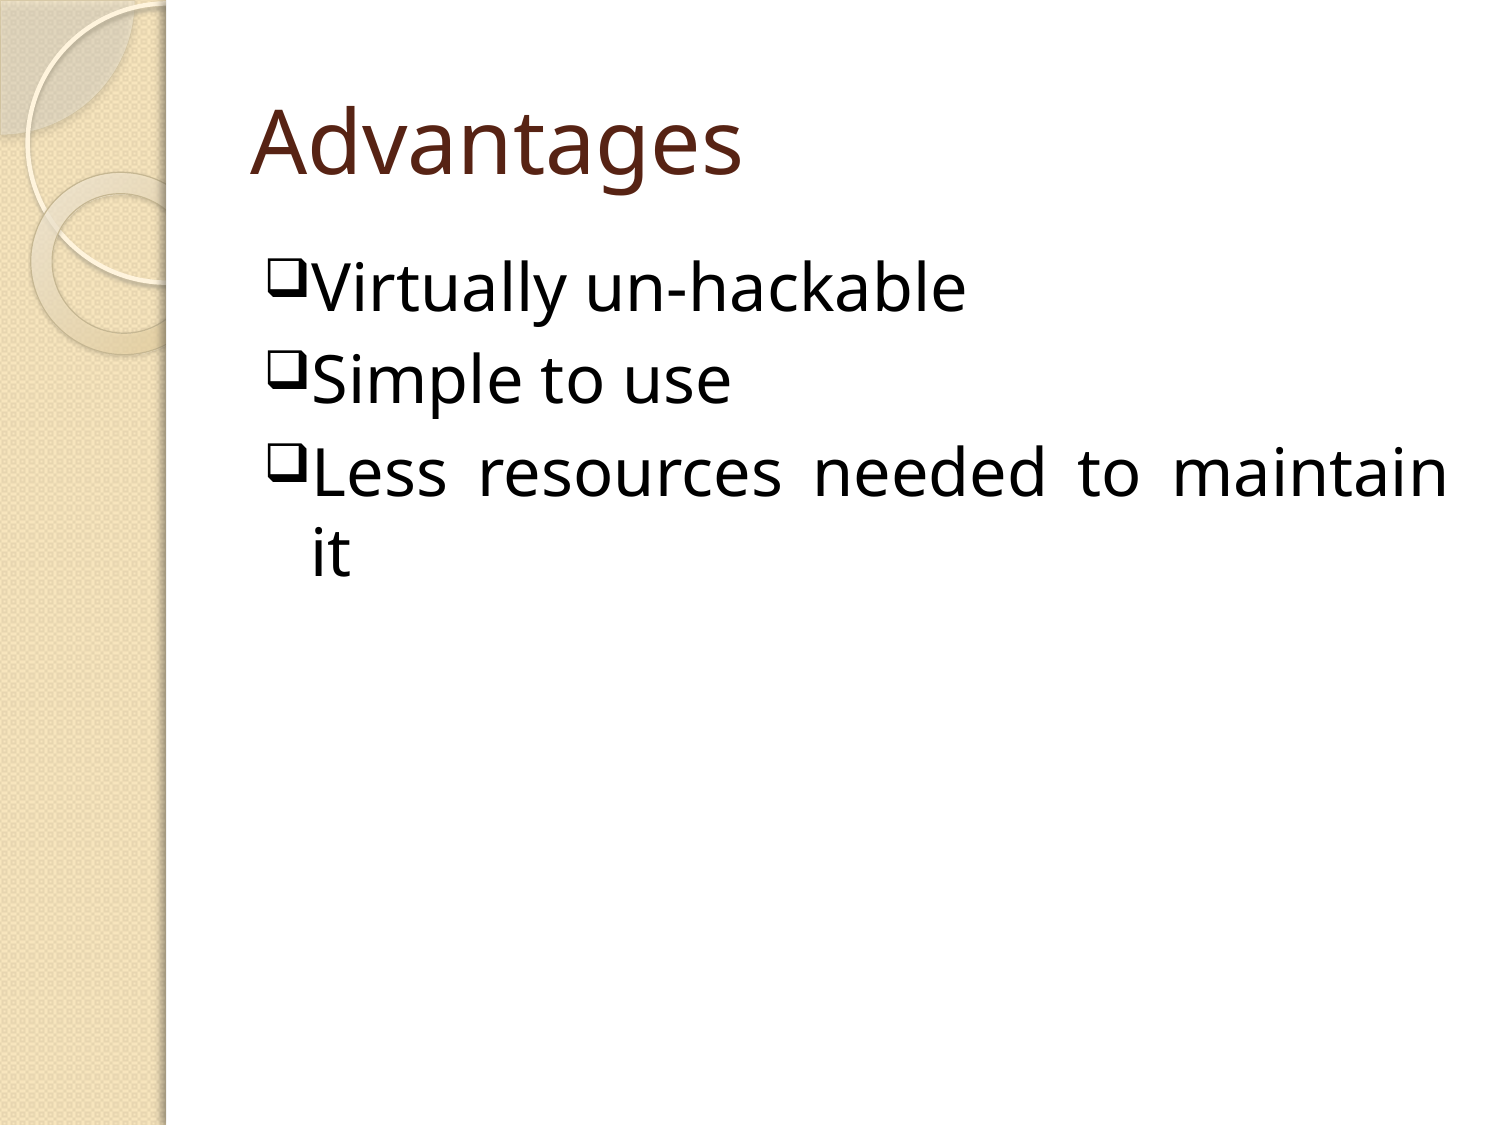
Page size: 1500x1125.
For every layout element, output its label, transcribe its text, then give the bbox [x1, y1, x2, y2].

list Virtually un-hackable Simple to use Less resources needed to maintain it [235, 237, 1466, 1025]
title Advantages [235, 45, 1466, 233]
